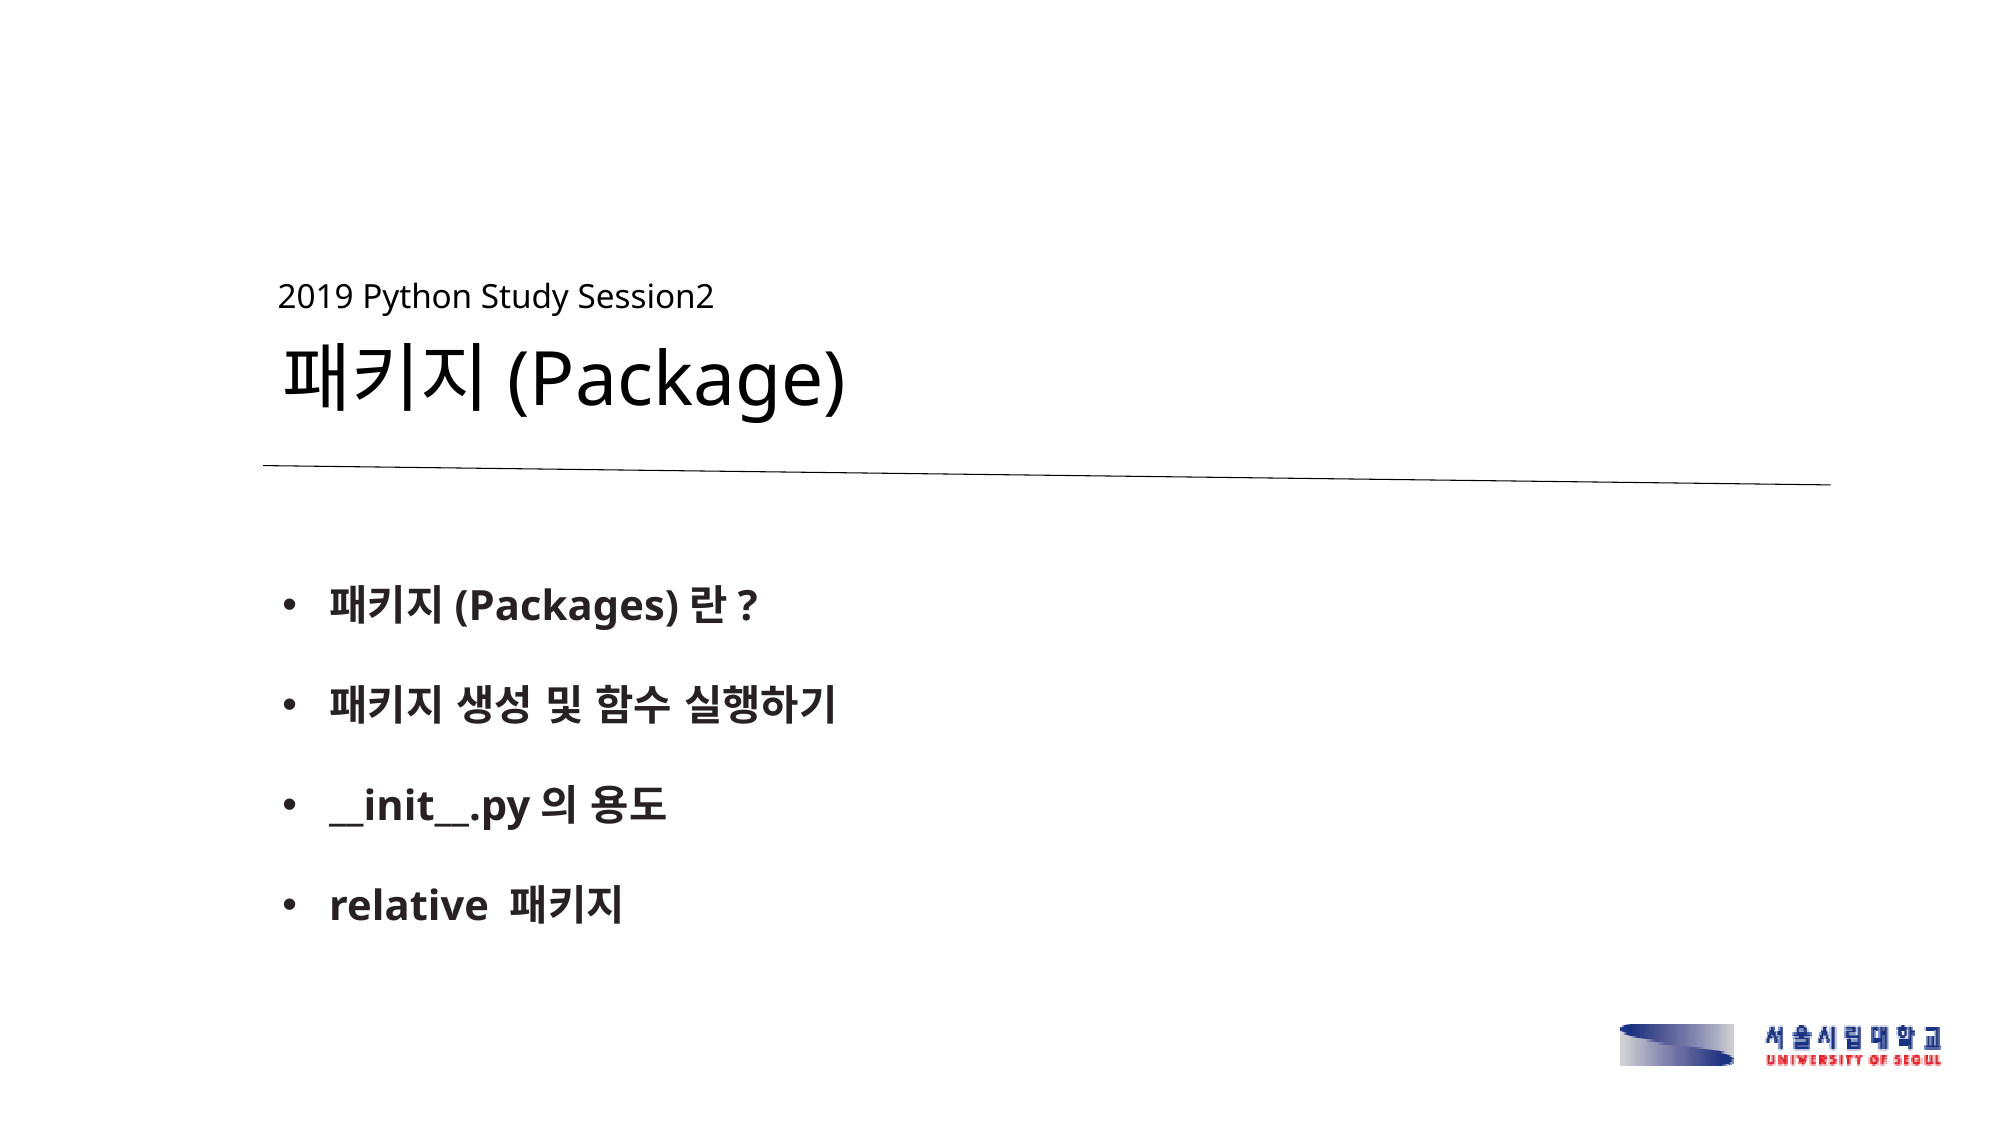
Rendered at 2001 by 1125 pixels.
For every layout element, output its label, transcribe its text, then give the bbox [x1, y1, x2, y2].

text_box 패키지(Packages)란? 패키지 생성 및 함수 실행하기 __init__.py의 용도 relative 패키지 [267, 571, 1292, 937]
text_box 2019 Python Study Session2 [263, 267, 883, 323]
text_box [262, 465, 1831, 485]
text_box 패키지(Package) [267, 323, 1867, 429]
picture [1614, 1010, 1950, 1079]
